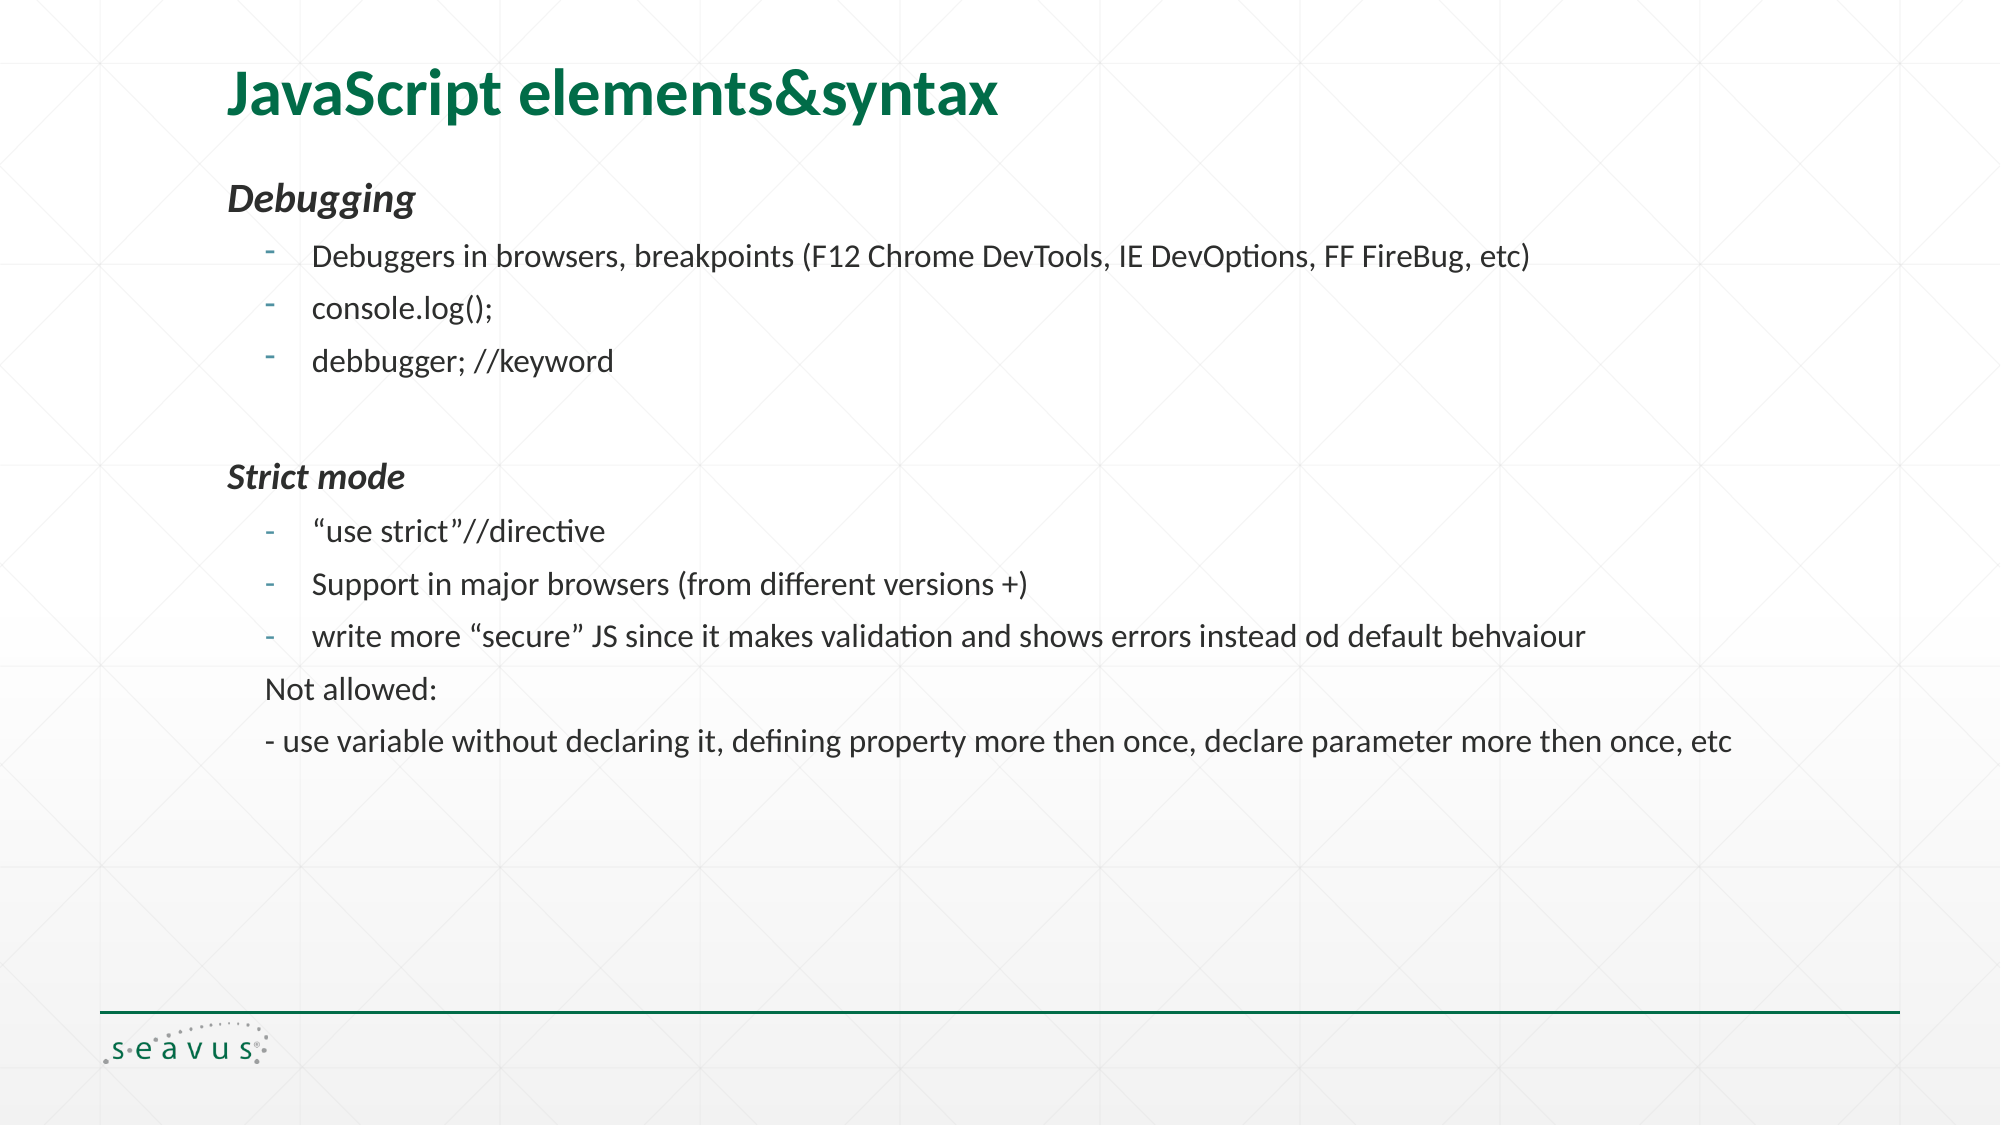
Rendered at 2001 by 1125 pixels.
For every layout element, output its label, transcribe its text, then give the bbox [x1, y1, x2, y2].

title JavaScript elements&syntax [212, 0, 1788, 138]
list Debugging Debuggers in browsers, breakpoints (F12 Chrome DevTools, IE DevOptions, FF FireBug, etc) console.log(); debbugger; //keyword Strict mode “use strict”//directive Support in major browsers (from different versions +) write more “secure” JS since it makes validation and shows errors instead od default behvaiour Not allowed: - use variable without declaring it, defining property more then once, declare parameter more then once, etc [212, 169, 1788, 858]
picture [103, 1022, 268, 1064]
